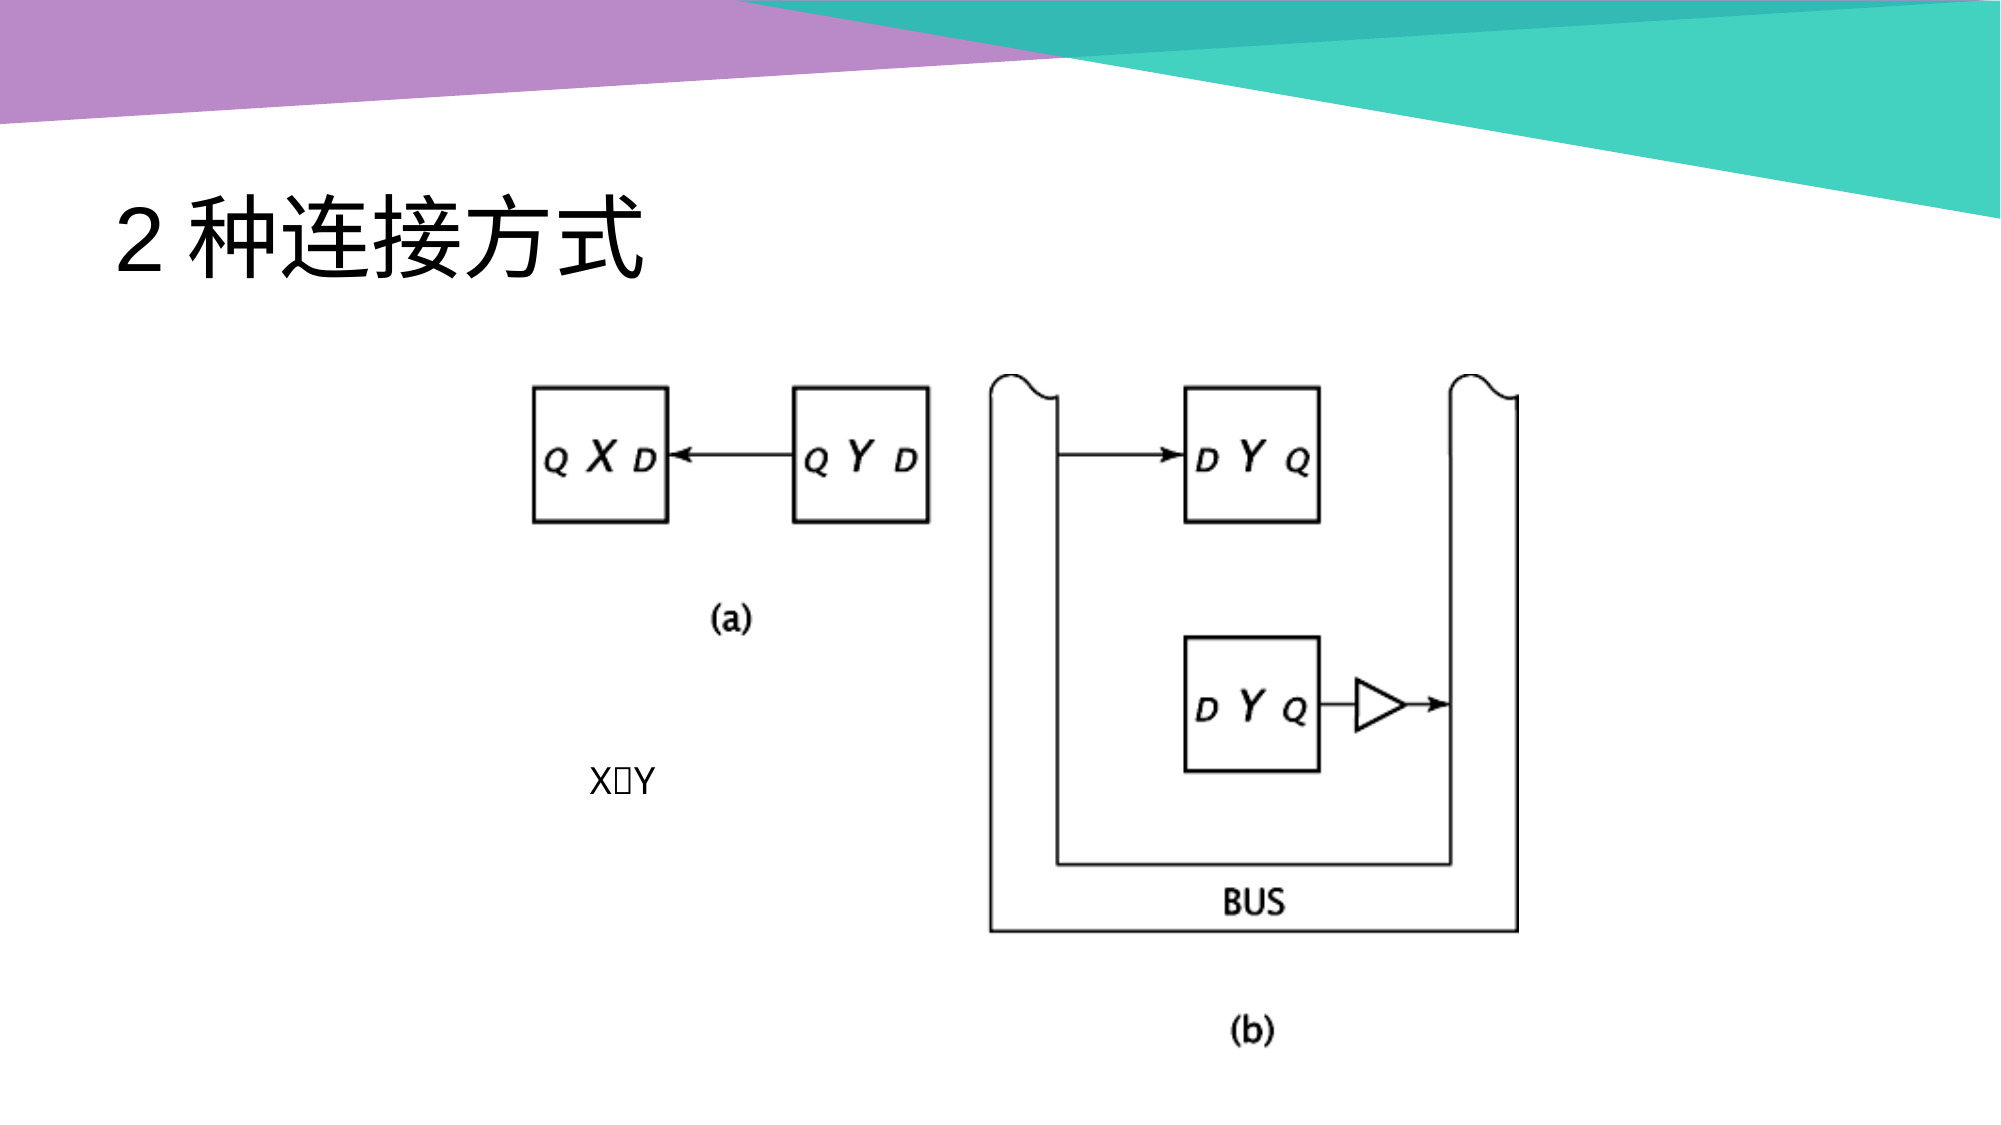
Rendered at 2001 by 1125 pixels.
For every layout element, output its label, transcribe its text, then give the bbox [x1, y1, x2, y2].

title 2种连接方式 [99, 172, 1900, 298]
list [524, 374, 1519, 1050]
